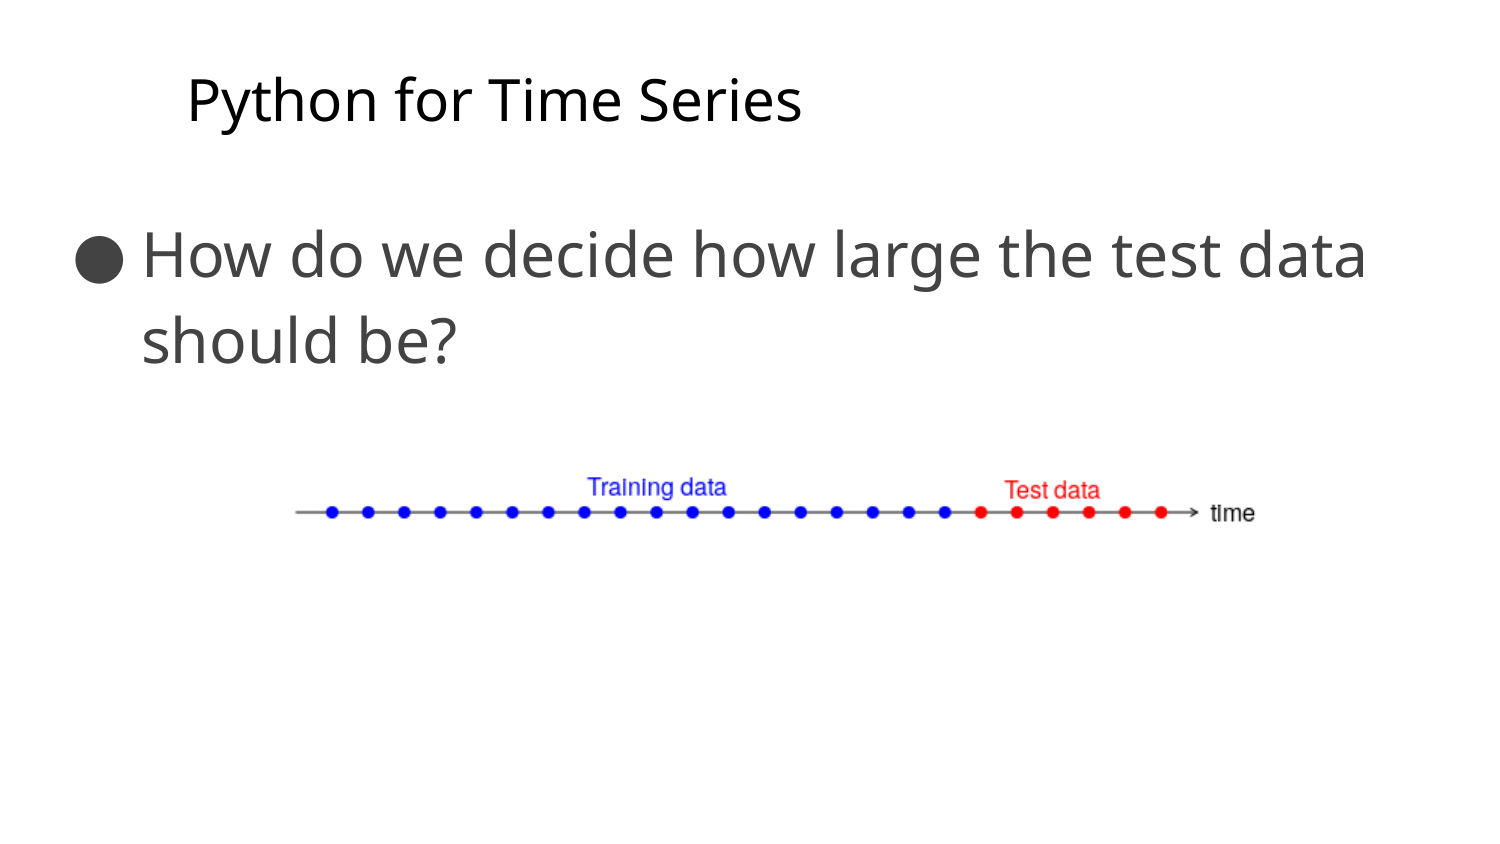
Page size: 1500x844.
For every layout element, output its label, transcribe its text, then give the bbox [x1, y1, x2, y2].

list How do we decide how large the test data should be? [51, 189, 1449, 750]
title Python for Time Series [171, 48, 1449, 143]
picture [259, 438, 1271, 540]
